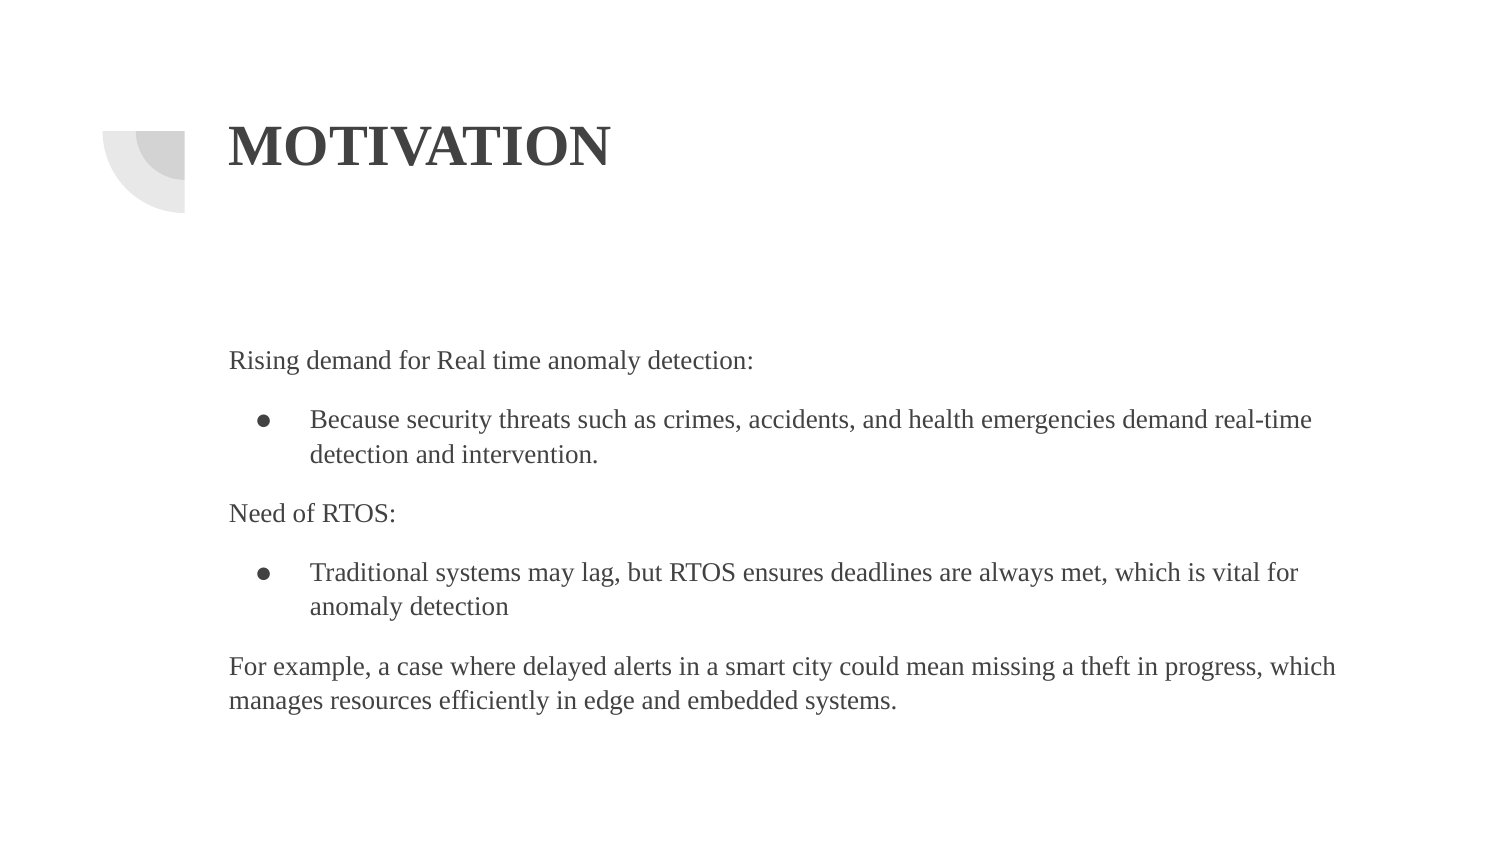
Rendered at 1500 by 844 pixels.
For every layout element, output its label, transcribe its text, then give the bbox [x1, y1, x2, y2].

title MOTIVATION [213, 98, 1368, 263]
list Rising demand for Real time anomaly detection: Because security threats such as crimes, accidents, and health emergencies demand real-time detection and intervention. Need of RTOS: Traditional systems may lag, but RTOS ensures deadlines are always met, which is vital for anomaly detection For example, a case where delayed alerts in a smart city could mean missing a theft in progress, which manages resources efficiently in edge and embedded systems. [213, 326, 1368, 744]
